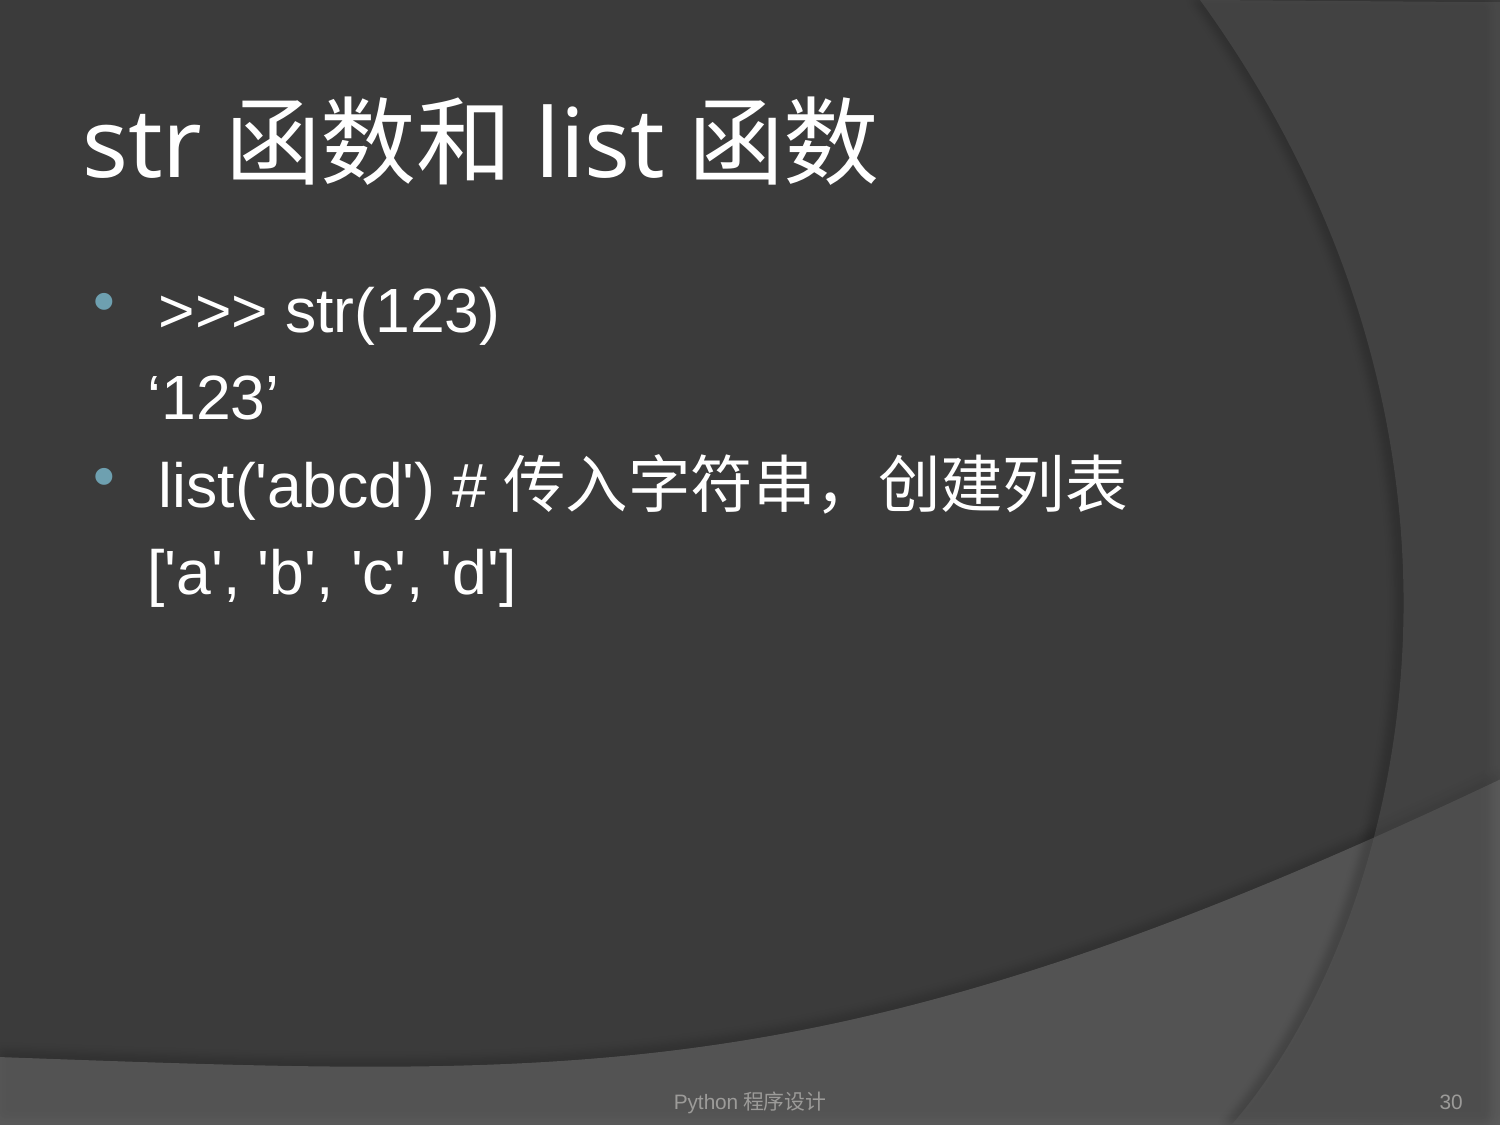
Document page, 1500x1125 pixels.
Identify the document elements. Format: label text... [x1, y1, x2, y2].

footer Python程序设计 [512, 1053, 988, 1114]
list >>> str(123) ‘123’ list('abcd') #传入字符串，创建列表 ['a', 'b', 'c', 'd'] [75, 262, 1300, 1005]
title str函数和list函数 [75, 45, 1300, 233]
slide_number 30 [1337, 1053, 1463, 1114]
